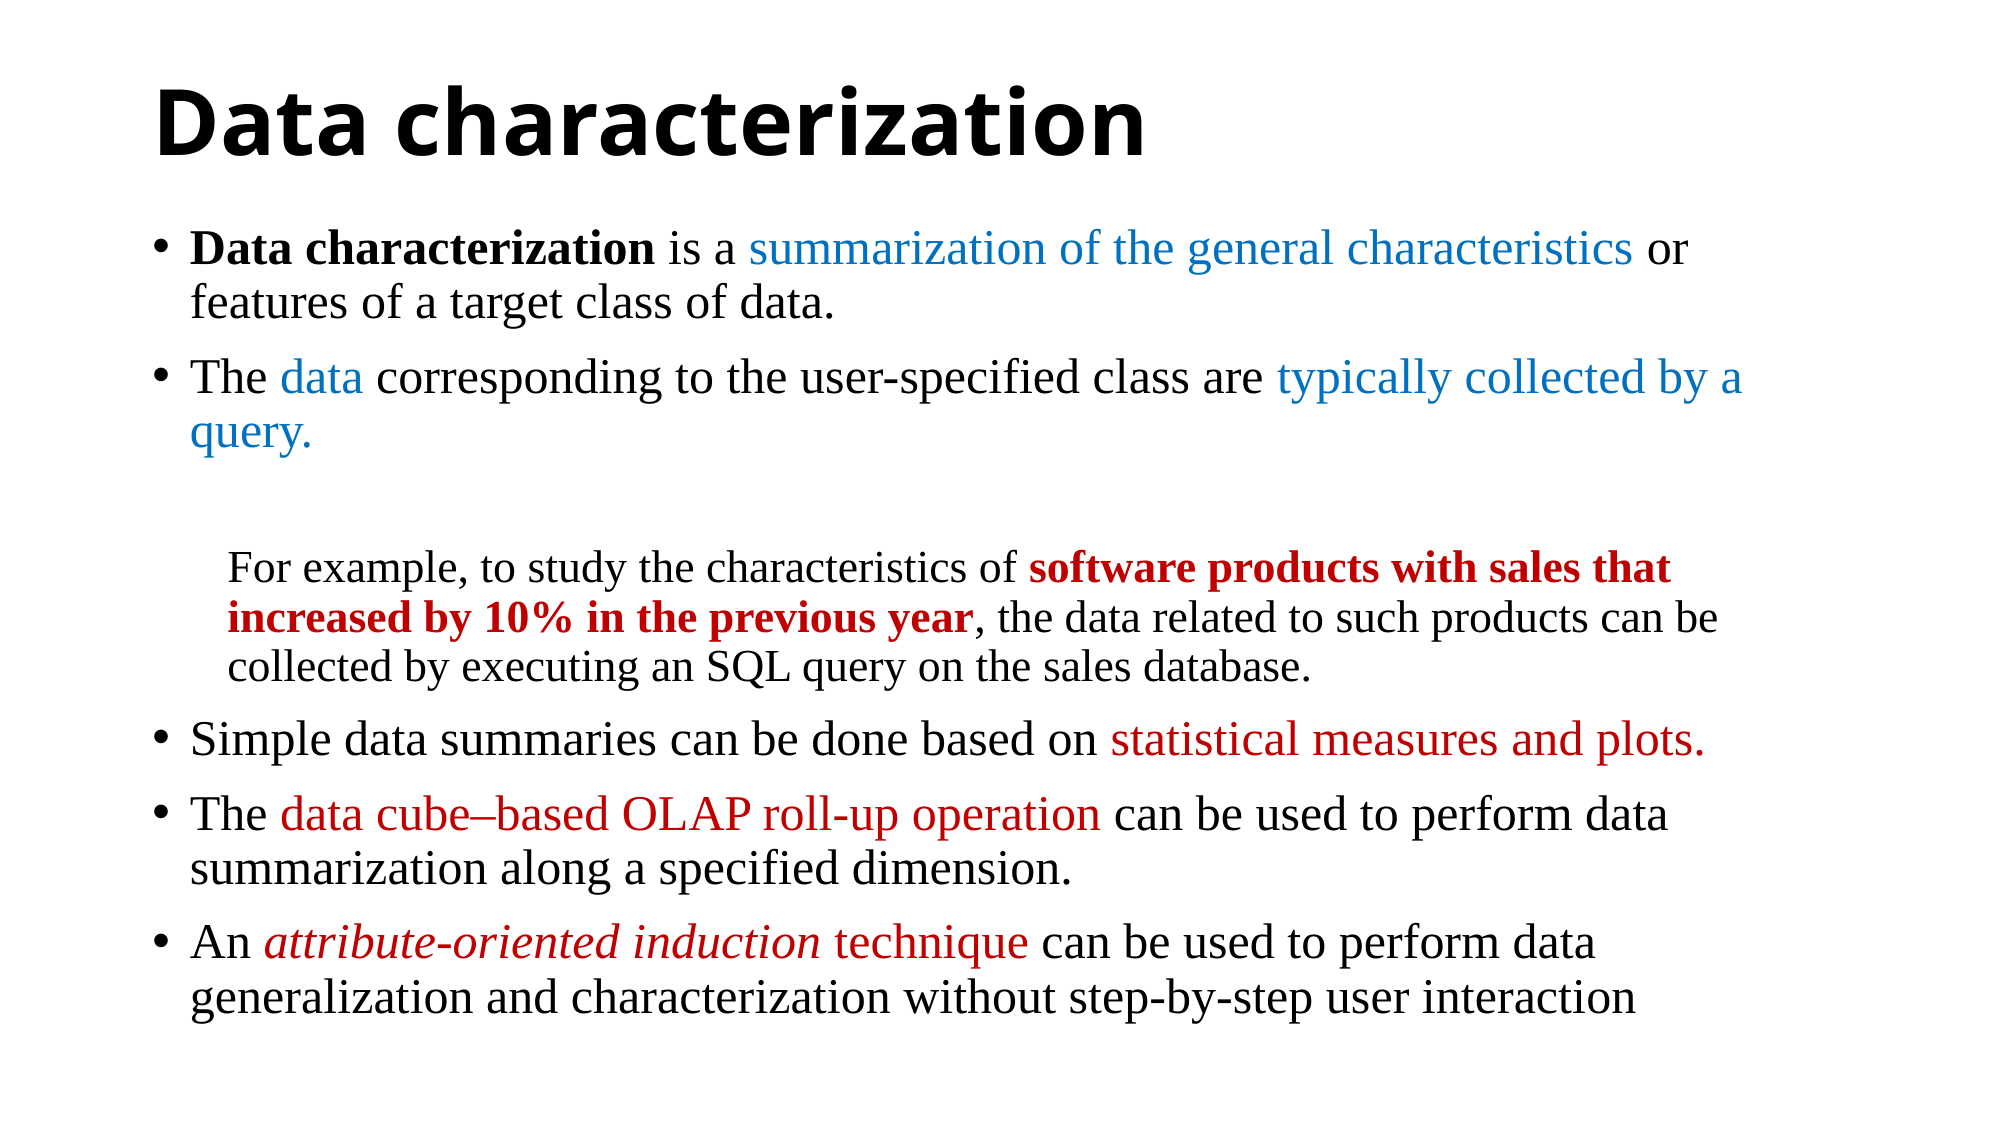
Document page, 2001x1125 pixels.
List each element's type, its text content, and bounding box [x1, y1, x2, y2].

list Data characterization is a summarization of the general characteristics or features of a target class of data. The data corresponding to the user-specified class are typically collected by a query. For example, to study the characteristics of software products with sales that increased by 10% in the previous year, the data related to such products can be collected by executing an SQL query on the sales database. Simple data summaries can be done based on statistical measures and plots. The data cube–based OLAP roll-up operation can be used to perform data summarization along a specified dimension. An attribute-oriented induction technique can be used to perform data generalization and characterization without step-by-step user interaction [137, 213, 1863, 1014]
title Data characterization [137, 59, 1863, 191]
